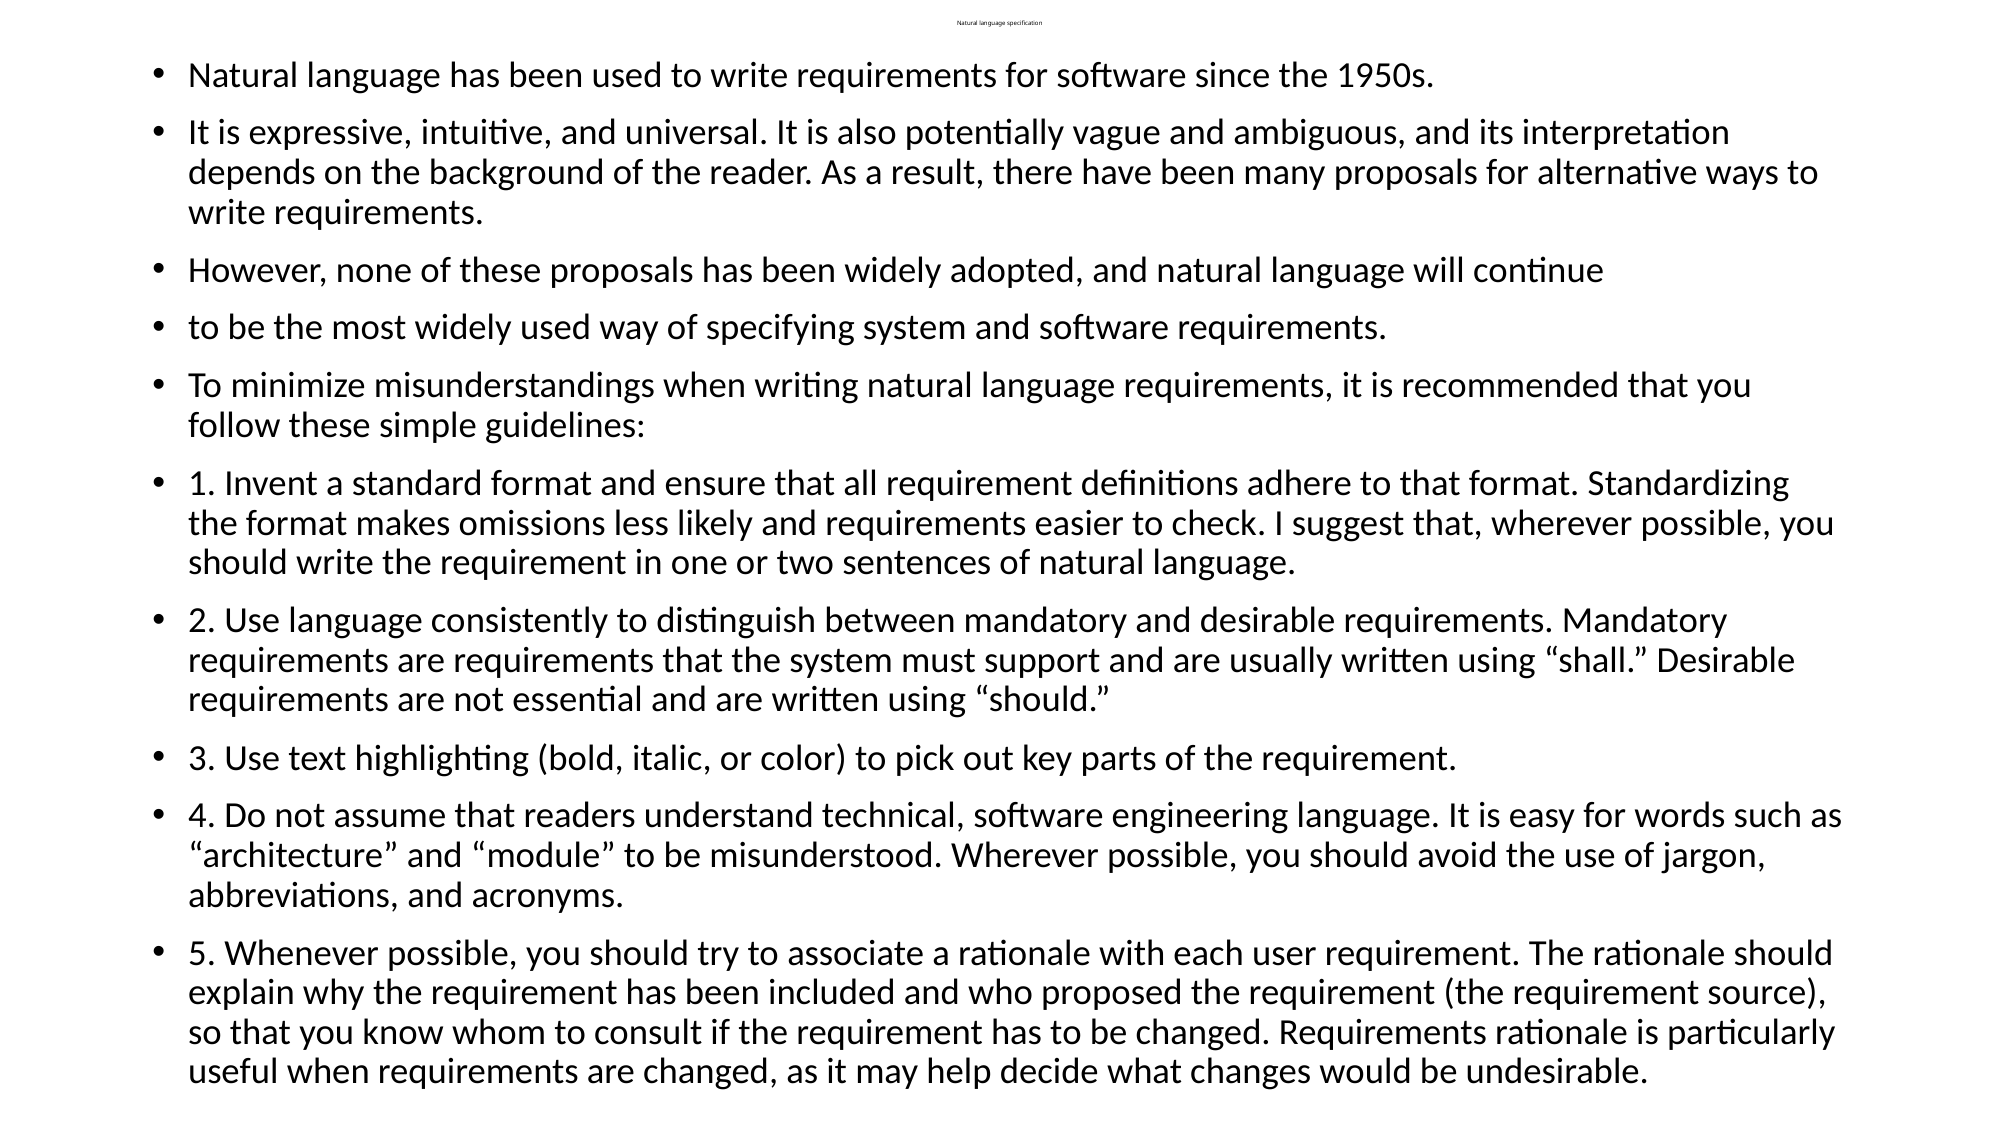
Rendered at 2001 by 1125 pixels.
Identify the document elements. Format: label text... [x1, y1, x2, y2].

title Natural language specification [137, 0, 1863, 47]
list Natural language has been used to write requirements for software since the 1950s. It is expressive, intuitive, and universal. It is also potentially vague and ambiguous, and its interpretation depends on the background of the reader. As a result, there have been many proposals for alternative ways to write requirements. However, none of these proposals has been widely adopted, and natural language will continue to be the most widely used way of specifying system and software requirements. To minimize misunderstandings when writing natural language requirements, it is recommended that you follow these simple guidelines: 1. Invent a standard format and ensure that all requirement definitions adhere to that format. Standardizing the format makes omissions less likely and requirements easier to check. I suggest that, wherever possible, you should write the requirement in one or two sentences of natural language. 2. Use language consistently to distinguish between mandatory and desirable requirements. Mandatory requirements are requirements that the system must support and are usually written using “shall.” Desirable requirements are not essential and are written using “should.” 3. Use text highlighting (bold, italic, or color) to pick out key parts of the requirement. 4. Do not assume that readers understand technical, software engineering language. It is easy for words such as “architecture” and “module” to be misunderstood. Wherever possible, you should avoid the use of jargon, abbreviations, and acronyms. 5. Whenever possible, you should try to associate a rationale with each user requirement. The rationale should explain why the requirement has been included and who proposed the requirement (the requirement source), so that you know whom to consult if the requirement has to be changed. Requirements rationale is particularly useful when requirements are changed, as it may help decide what changes would be undesirable. [137, 47, 1863, 1125]
